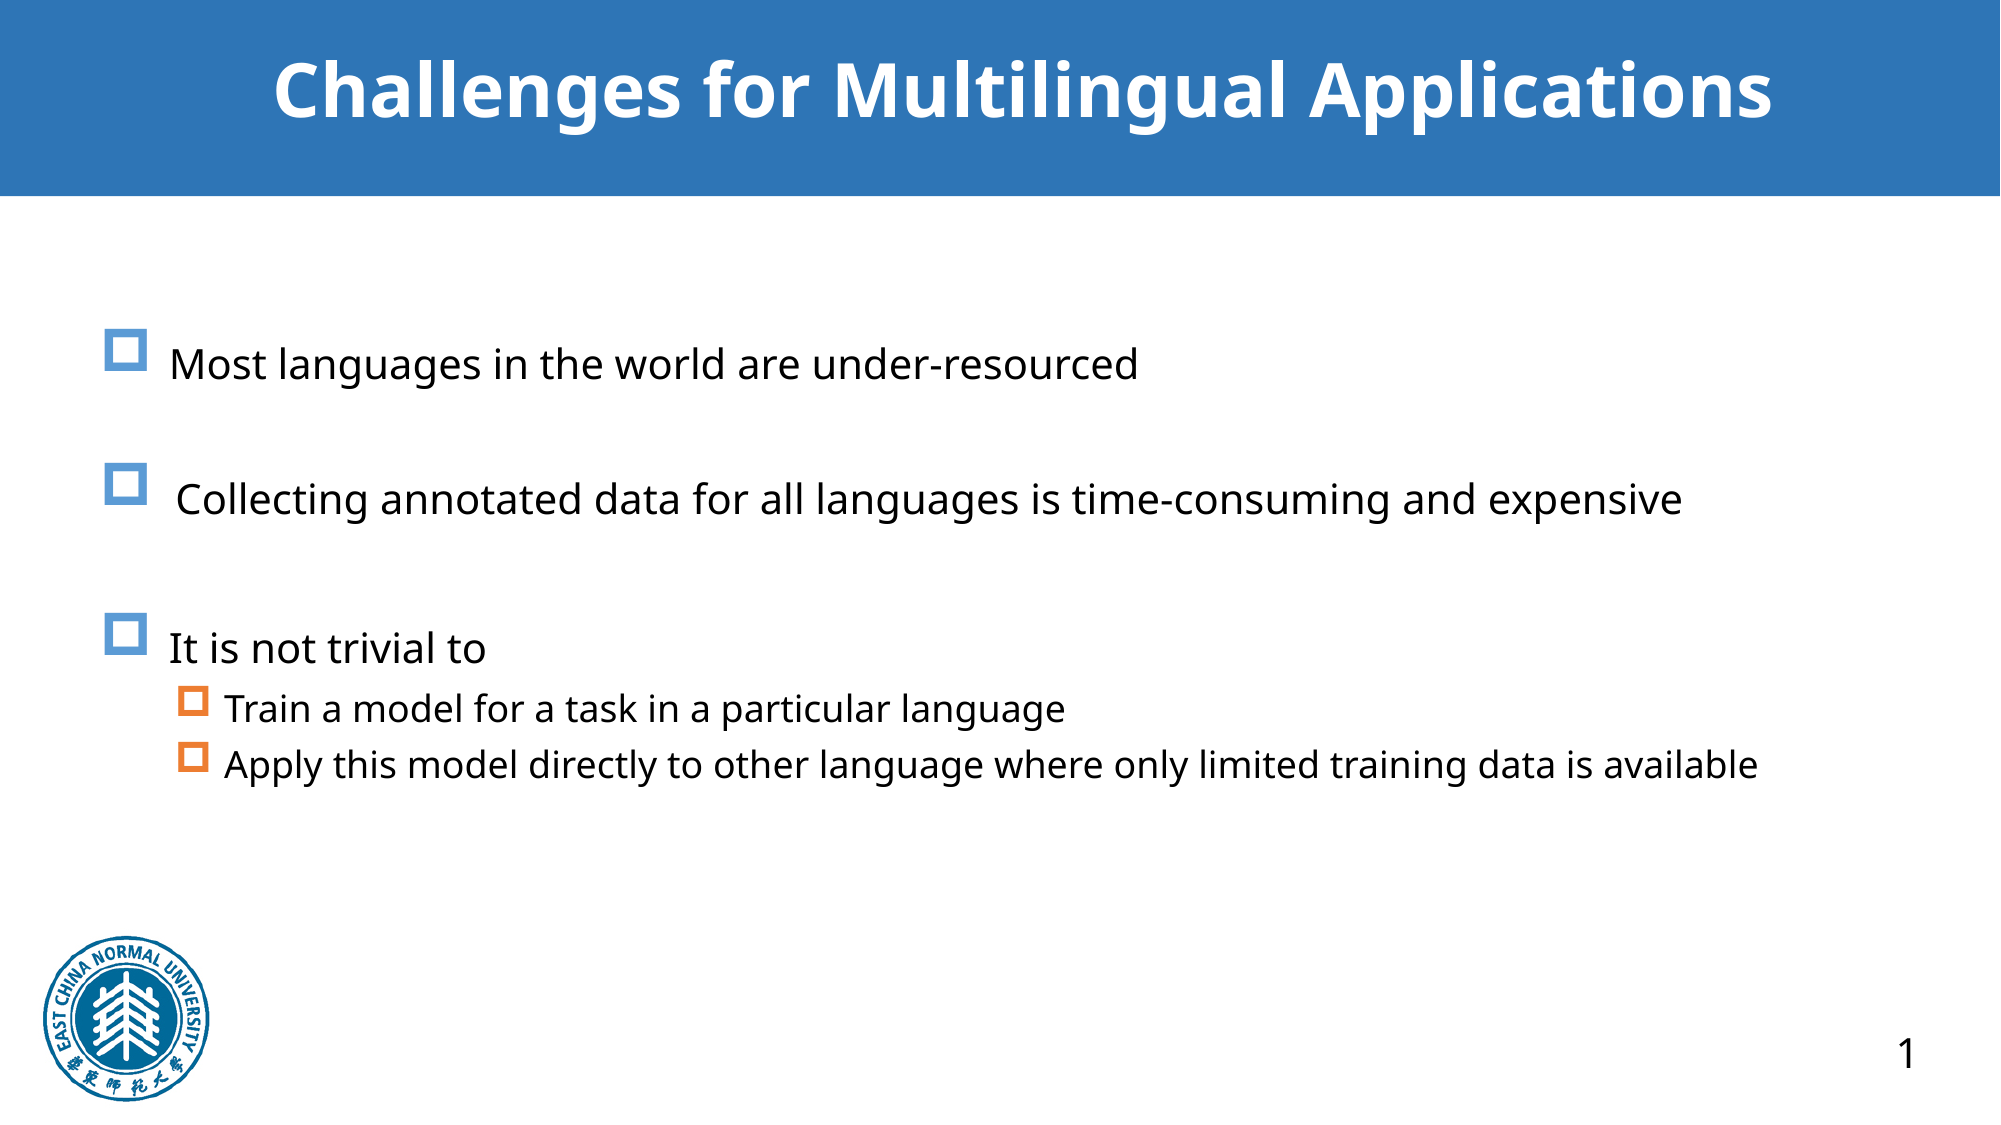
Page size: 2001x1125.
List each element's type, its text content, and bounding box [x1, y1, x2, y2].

title Challenges for Multilingual Applications [0, 0, 2000, 197]
text_box 1 [1880, 1019, 1940, 1084]
picture [32, 928, 222, 1110]
list Most languages in the world are under-resourced Collecting annotated data for all languages is time-consuming and expensive It is not trivial to Train a model for a task in a particular language Apply this model directly to other language where only limited training data is available [84, 321, 1940, 978]
